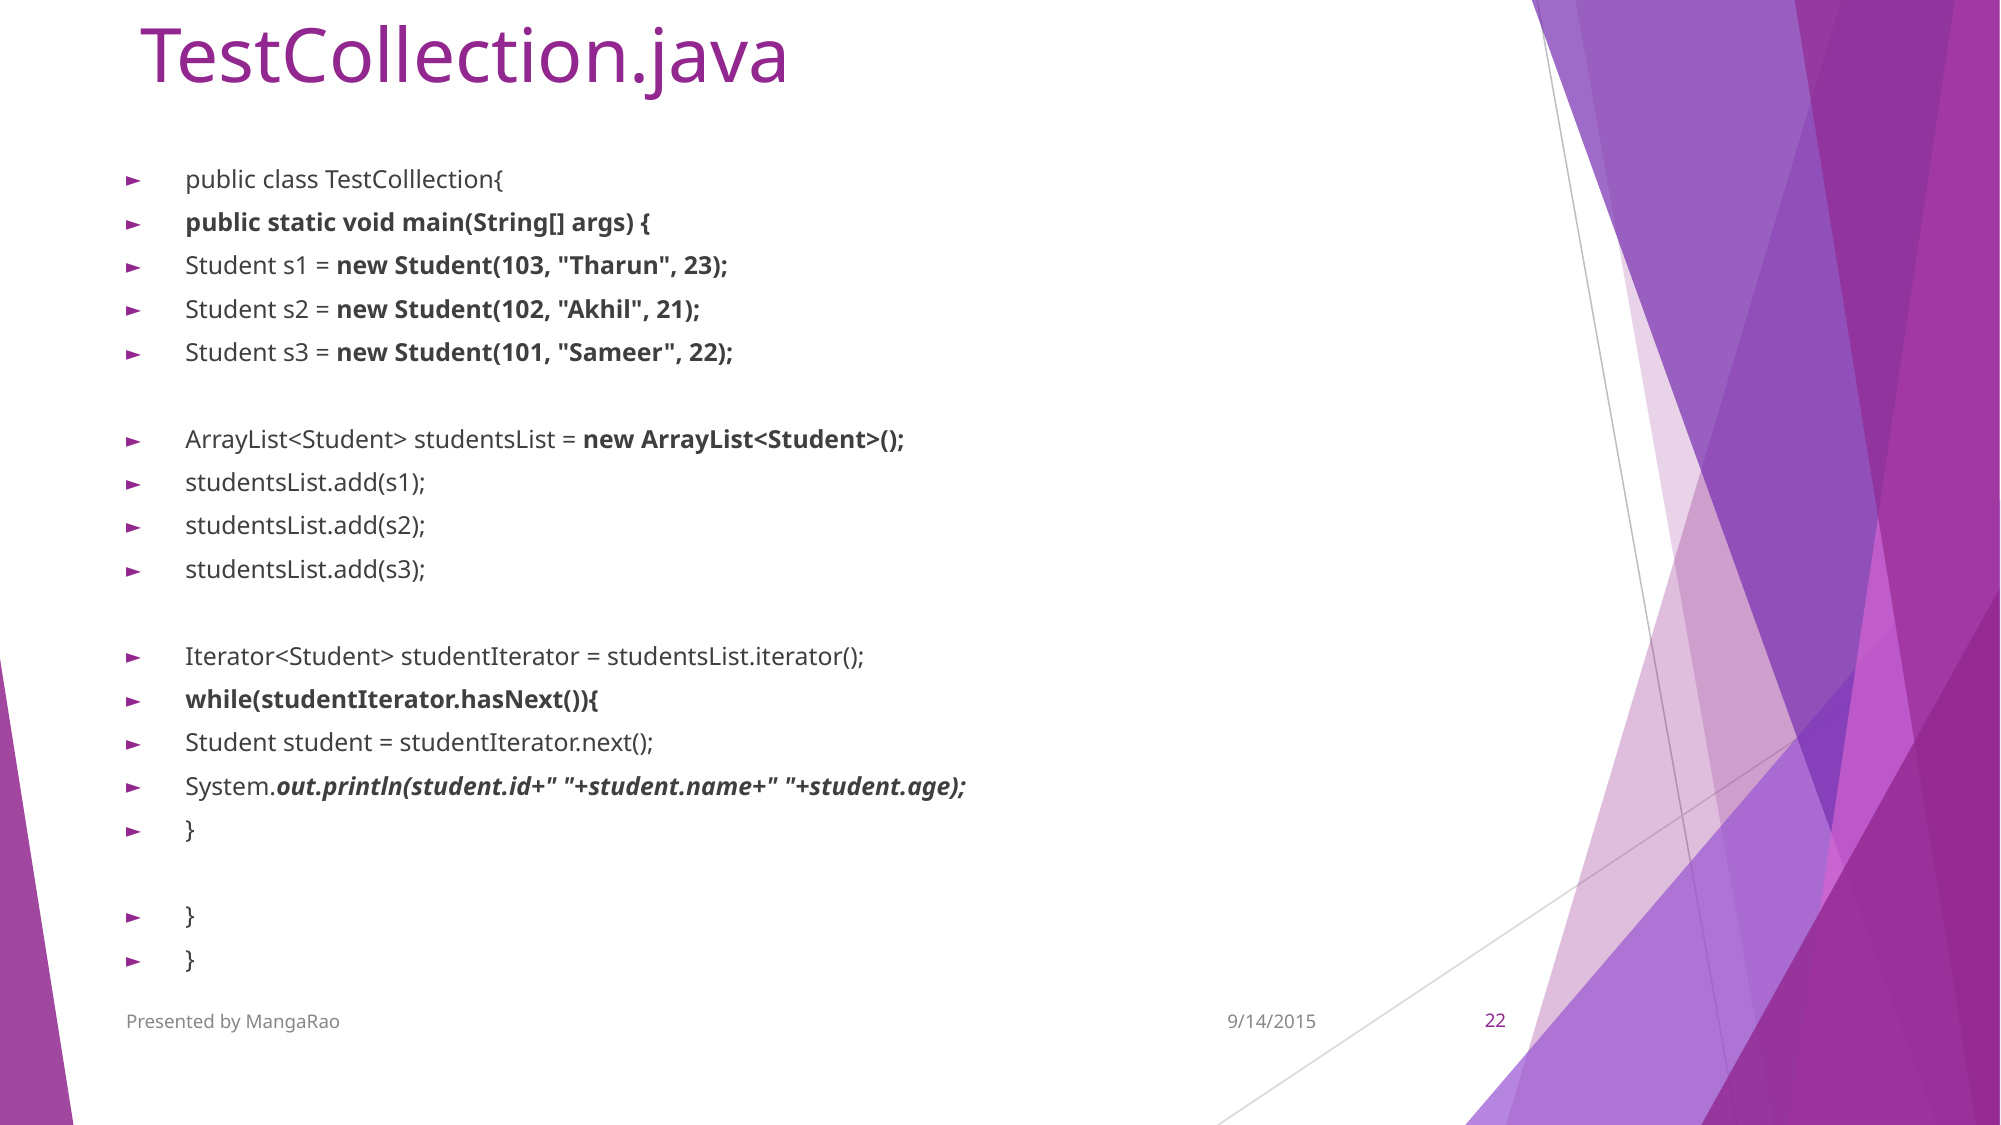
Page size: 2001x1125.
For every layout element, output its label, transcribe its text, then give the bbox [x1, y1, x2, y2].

footer Presented by MangaRao [111, 991, 1145, 1051]
slide_number ‹#› [1409, 991, 1522, 1051]
title TestCollection.java [125, 0, 1536, 112]
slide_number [1181, 991, 1332, 1051]
list public class TestColllection{ public static void main(String[] args) { Student s1 = new Student(103, "Tharun", 23); Student s2 = new Student(102, "Akhil", 21); Student s3 = new Student(101, "Sameer", 22); ArrayList<Student> studentsList = new ArrayList<Student>(); studentsList.add(s1); studentsList.add(s2); studentsList.add(s3); Iterator<Student> studentIterator = studentsList.iterator(); while(studentIterator.hasNext()){ Student student = studentIterator.next(); System.out.println(student.id+" "+student.name+" "+student.age); } } } [111, 112, 1661, 992]
